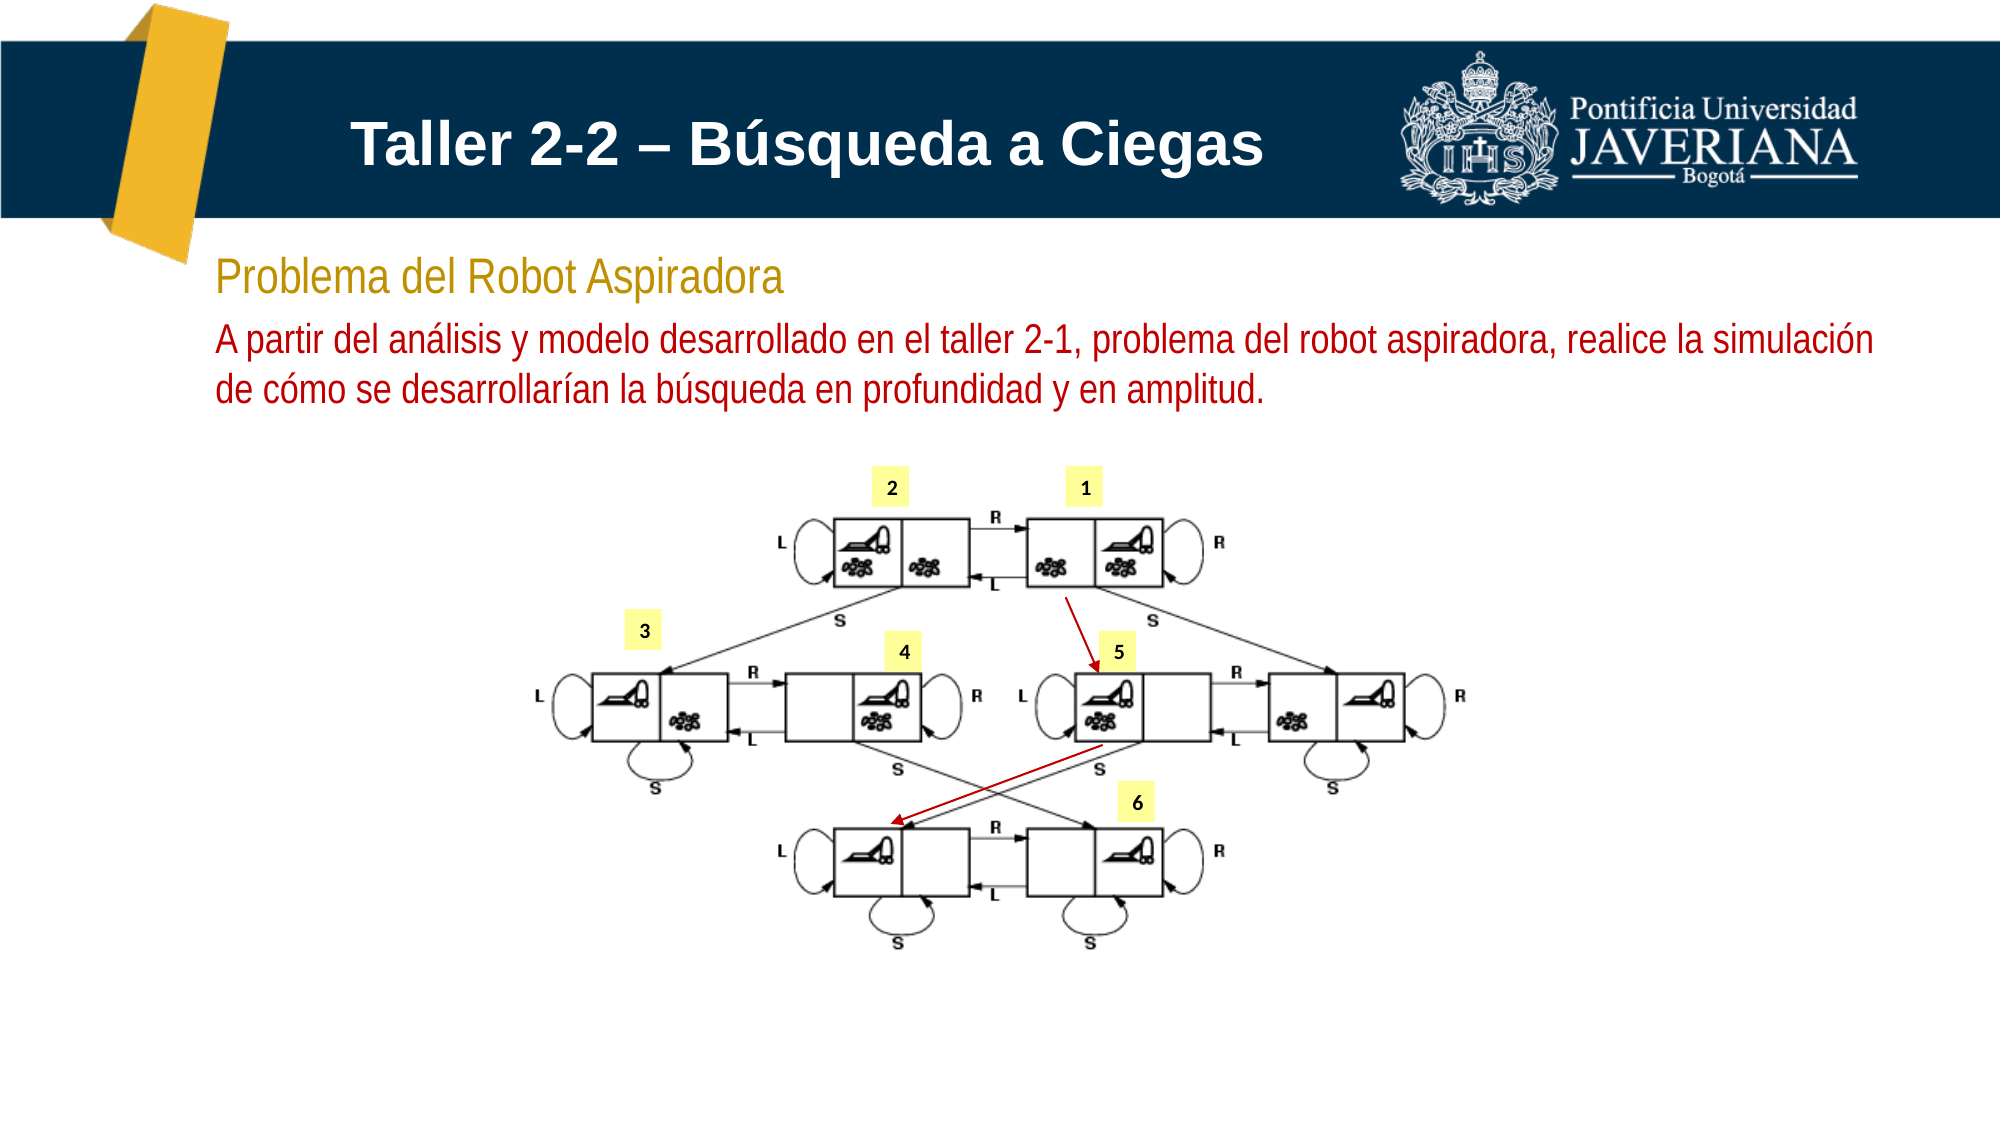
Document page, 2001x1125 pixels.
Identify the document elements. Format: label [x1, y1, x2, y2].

picture [533, 508, 1470, 959]
text_box [624, 465, 1155, 824]
text_box [890, 597, 1103, 824]
list [0, 0, 2000, 1125]
